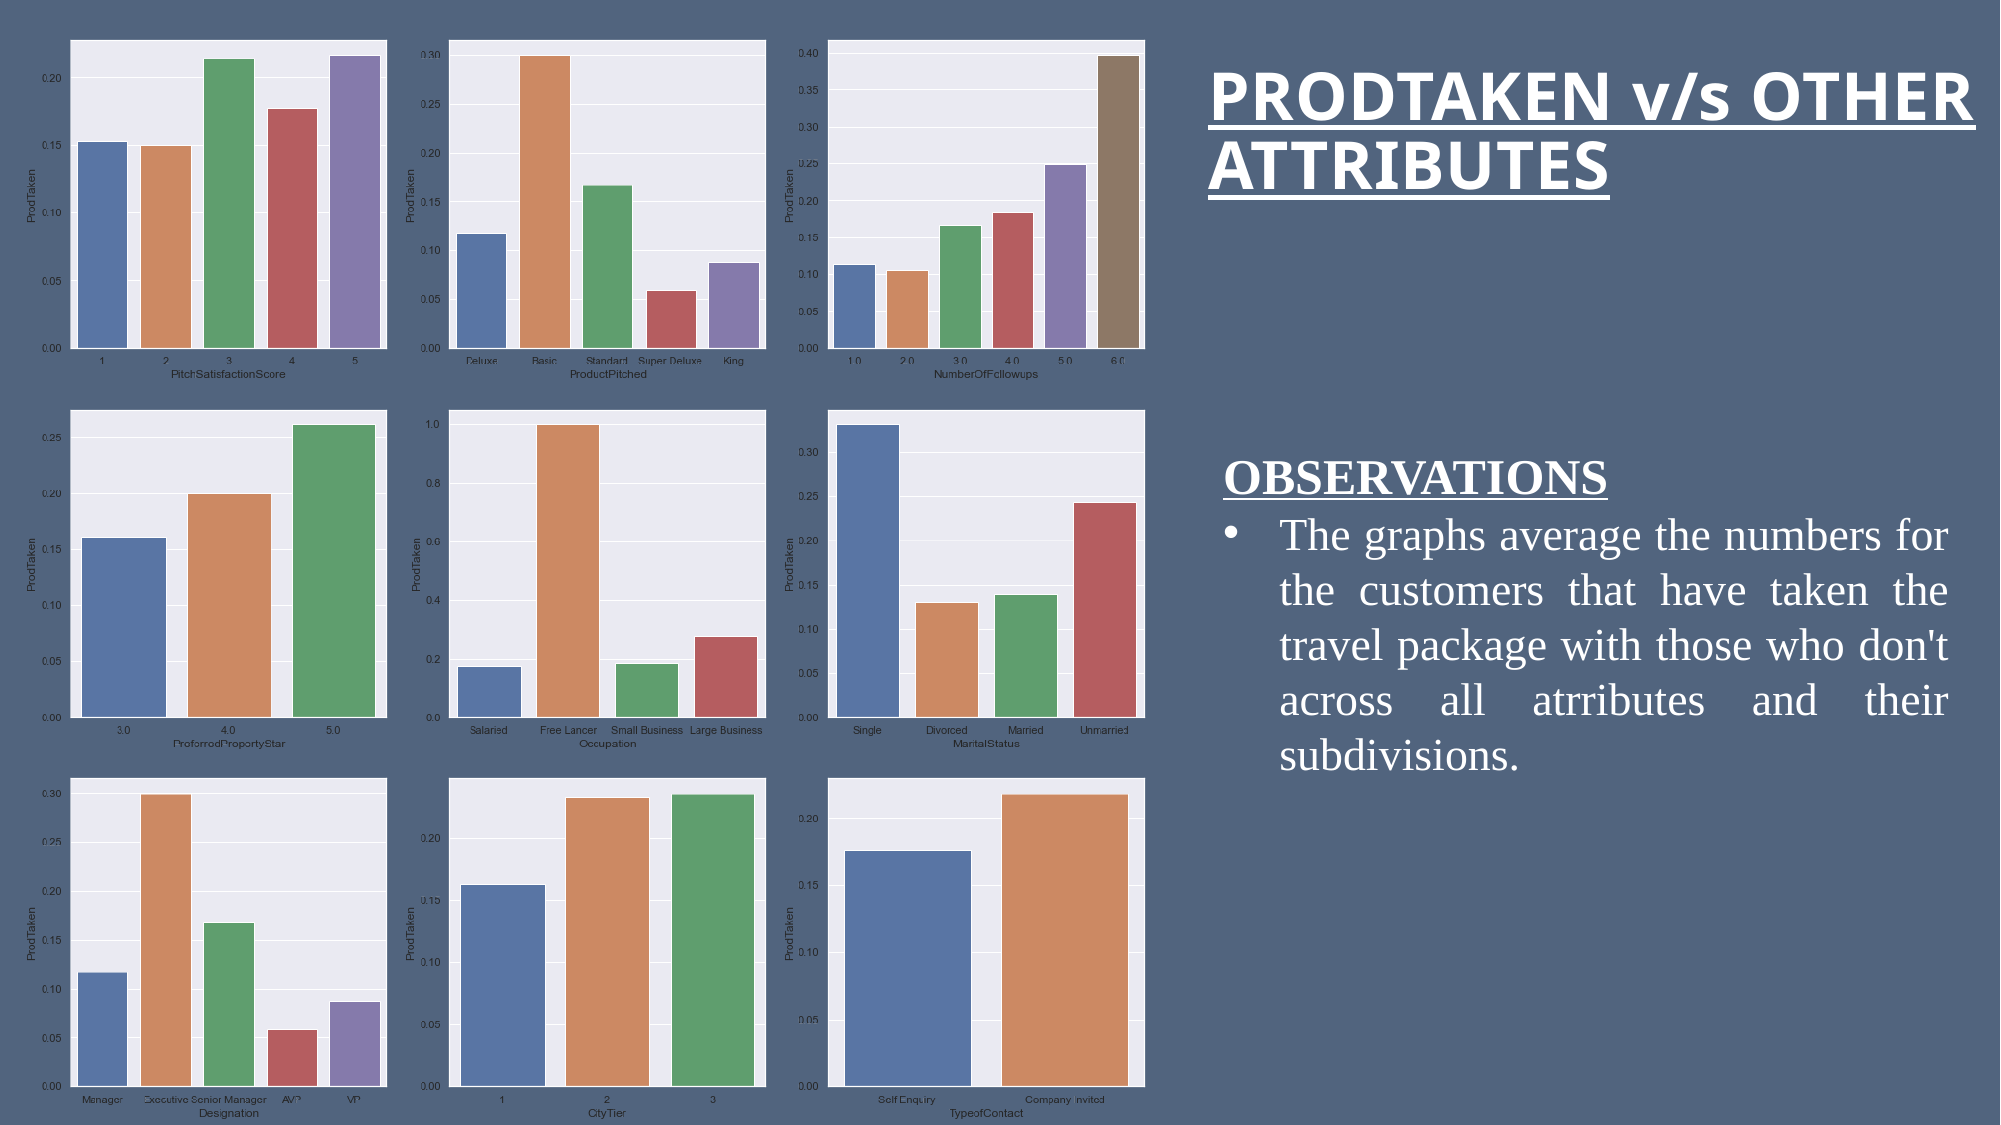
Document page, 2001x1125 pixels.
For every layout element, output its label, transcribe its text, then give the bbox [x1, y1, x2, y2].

picture [20, 33, 1150, 1125]
title PRODTAKEN v/s OTHER ATTRIBUTES [1208, 64, 2000, 205]
text_box OBSERVATIONS The graphs average the numbers for the customers that have taken the travel package with those who don't across all atrributes and their subdivisions. [1208, 437, 1964, 787]
